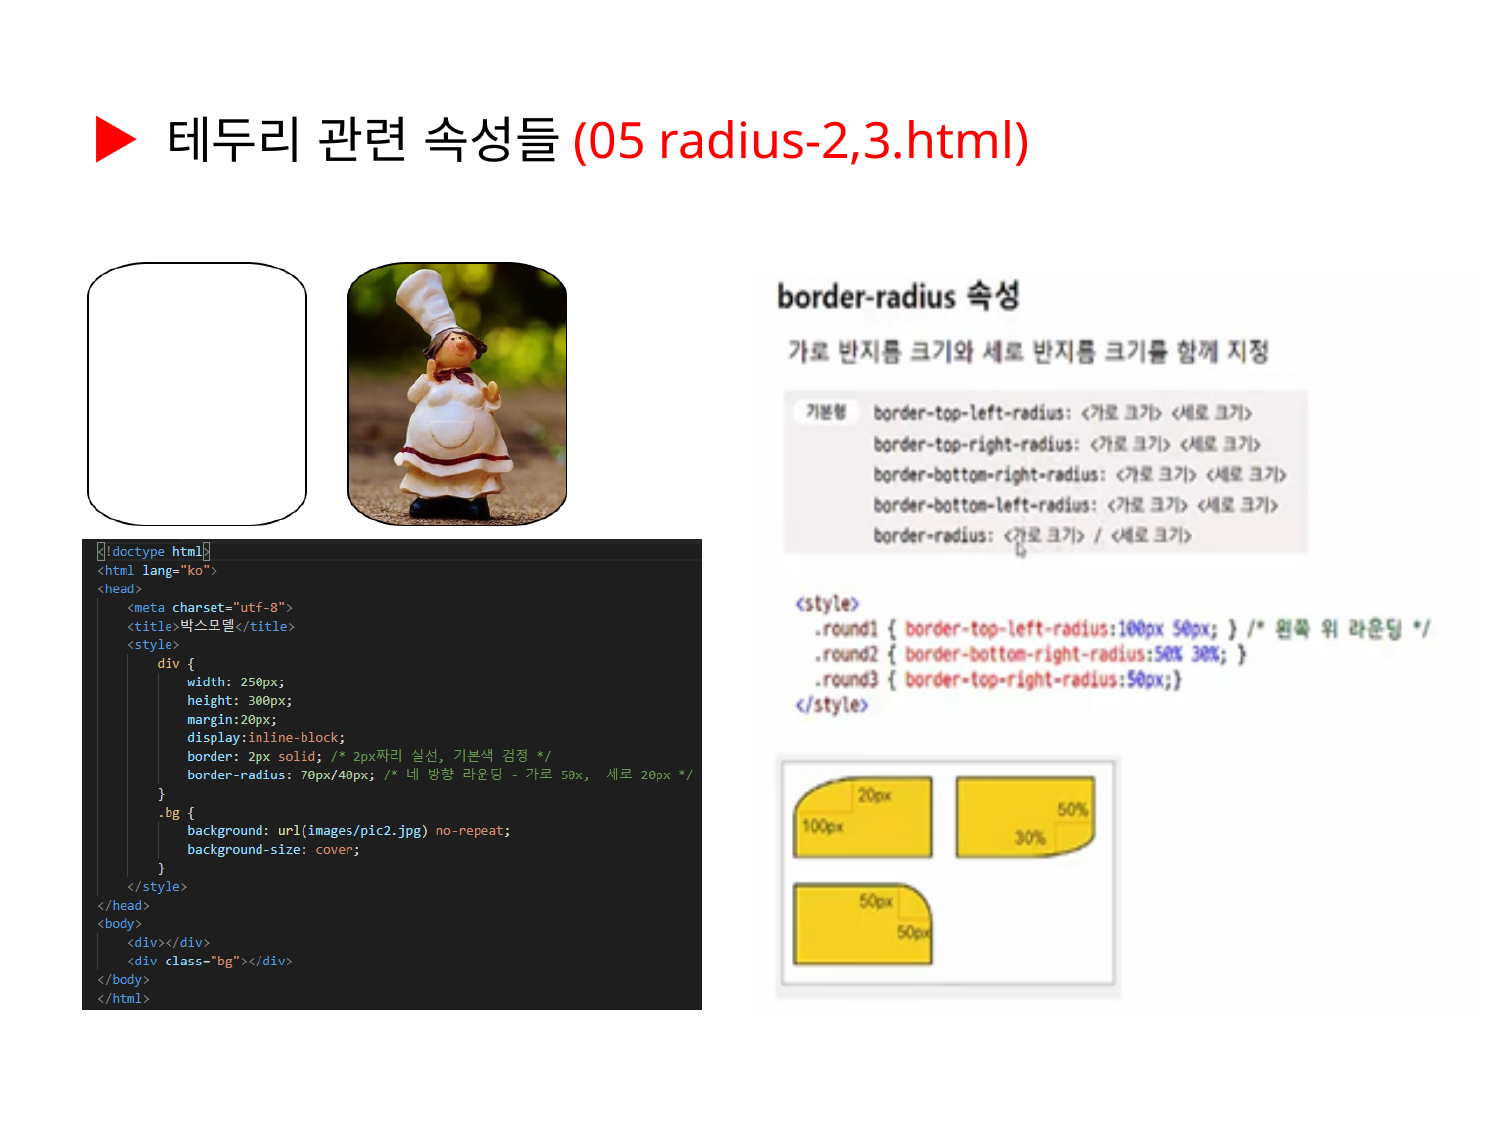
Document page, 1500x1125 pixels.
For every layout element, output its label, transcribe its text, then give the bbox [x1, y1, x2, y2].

picture [76, 255, 1479, 1024]
title ▶ 테두리 관련 속성들(05 radius-2,3.html) [75, 45, 1425, 233]
